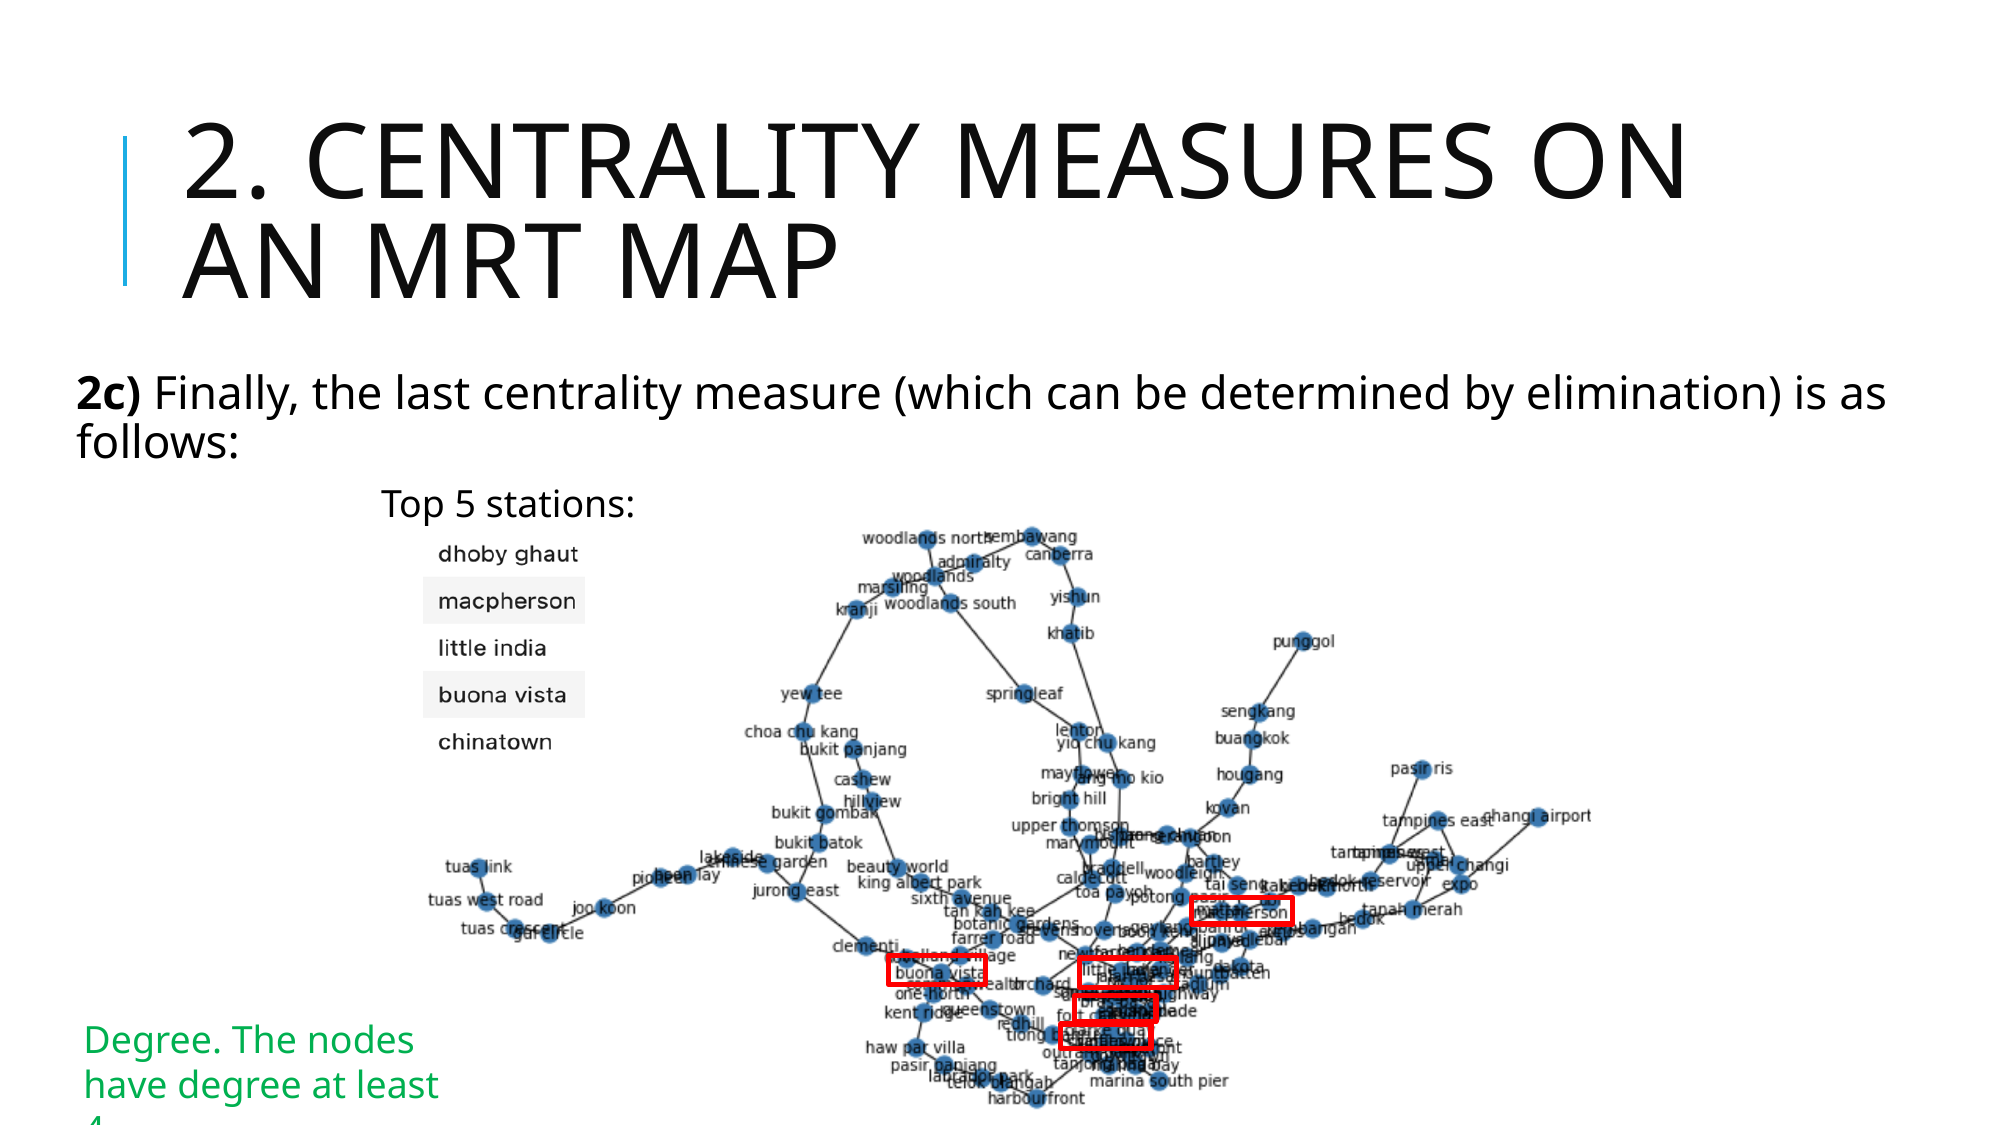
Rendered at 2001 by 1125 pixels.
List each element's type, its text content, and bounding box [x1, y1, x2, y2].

list 2c) Finally, the last centrality measure (which can be determined by elimination) is as follows: [53, 278, 1971, 999]
text_box Top 5 stations: [366, 472, 651, 533]
picture [386, 502, 1605, 1125]
title 2. Centrality Measures on an MRT Map [168, 96, 1763, 278]
text_box Degree. The nodes have degree at least 4. [68, 1008, 379, 1125]
